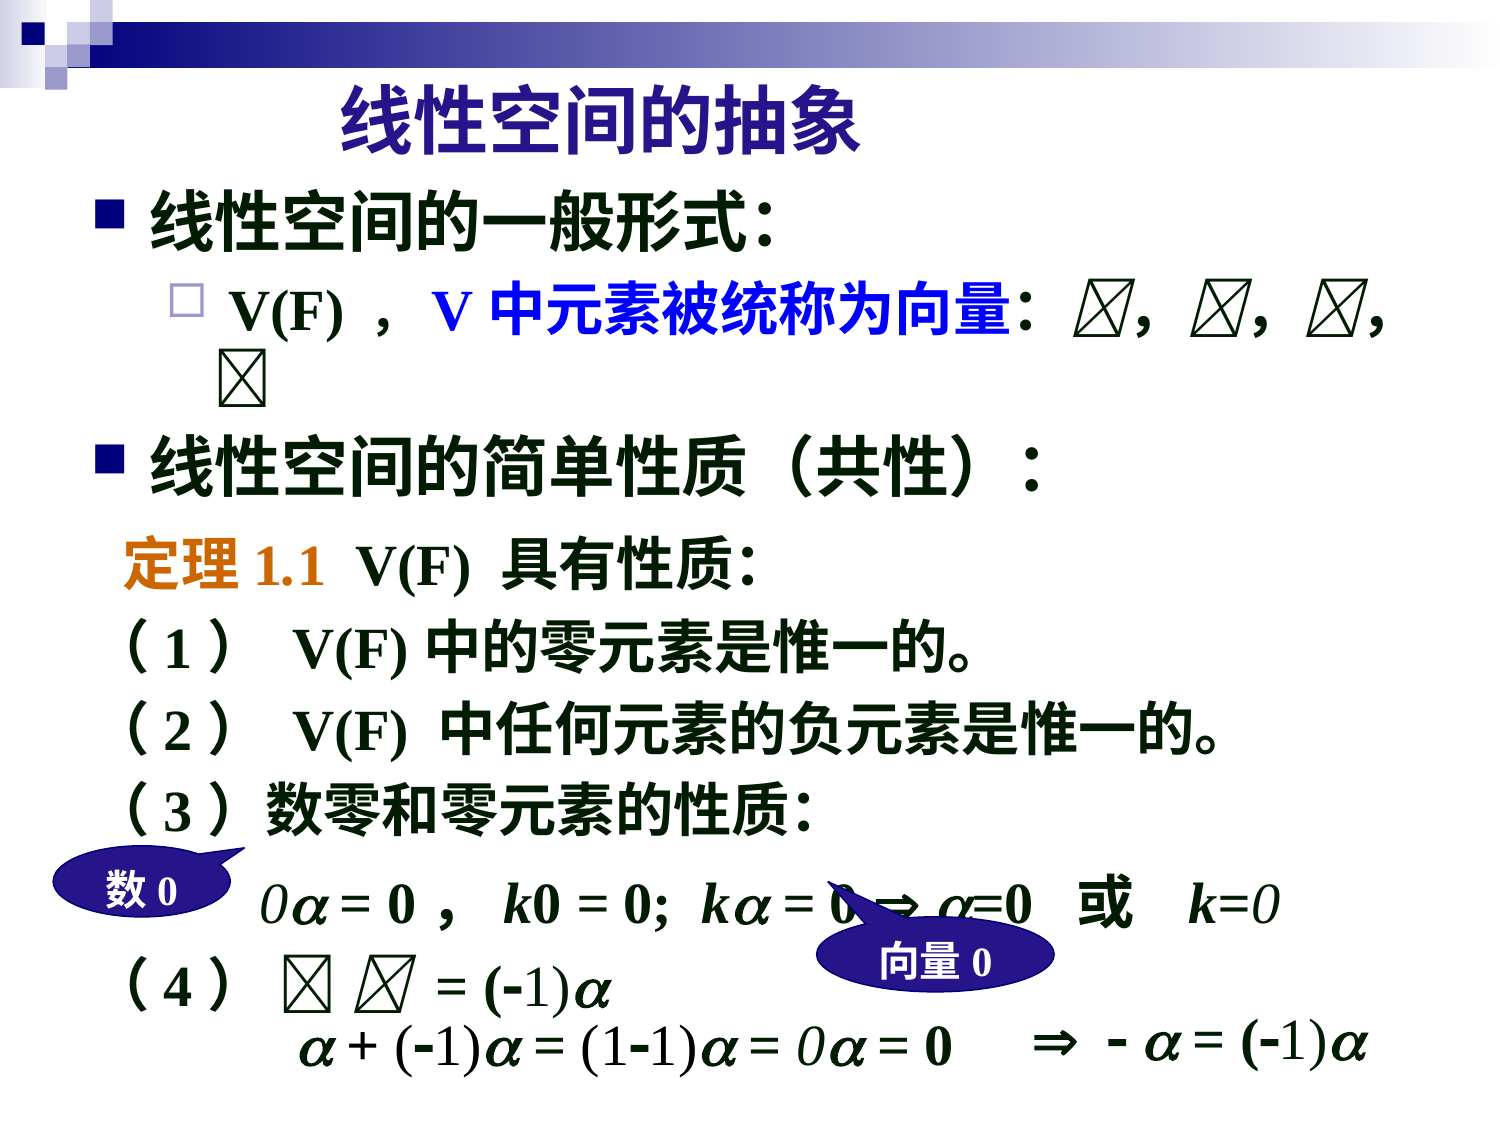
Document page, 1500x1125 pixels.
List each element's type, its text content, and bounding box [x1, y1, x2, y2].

text_box  + (1) = (11) = 0 = 0 [280, 999, 970, 1085]
list 线性空间的一般形式： V(F) ，V中元素被统称为向量：，，， 线性空间的简单性质（共性）： 定理1.1 V(F) 具有性质： （1） V(F)中的零元素是惟一的。 （2） V(F) 中任何元素的负元素是惟一的。 （3）数零和零元素的性质： 0 = 0，k0 = 0; k = 0  =0 或 k=0 （4）   = (1) [76, 172, 1471, 1000]
text_box    = (1) [1017, 993, 1380, 1079]
text_box 向量0 [816, 881, 1055, 992]
text_box 数0 [53, 845, 245, 917]
title 线性空间的抽象 [135, 78, 1235, 160]
